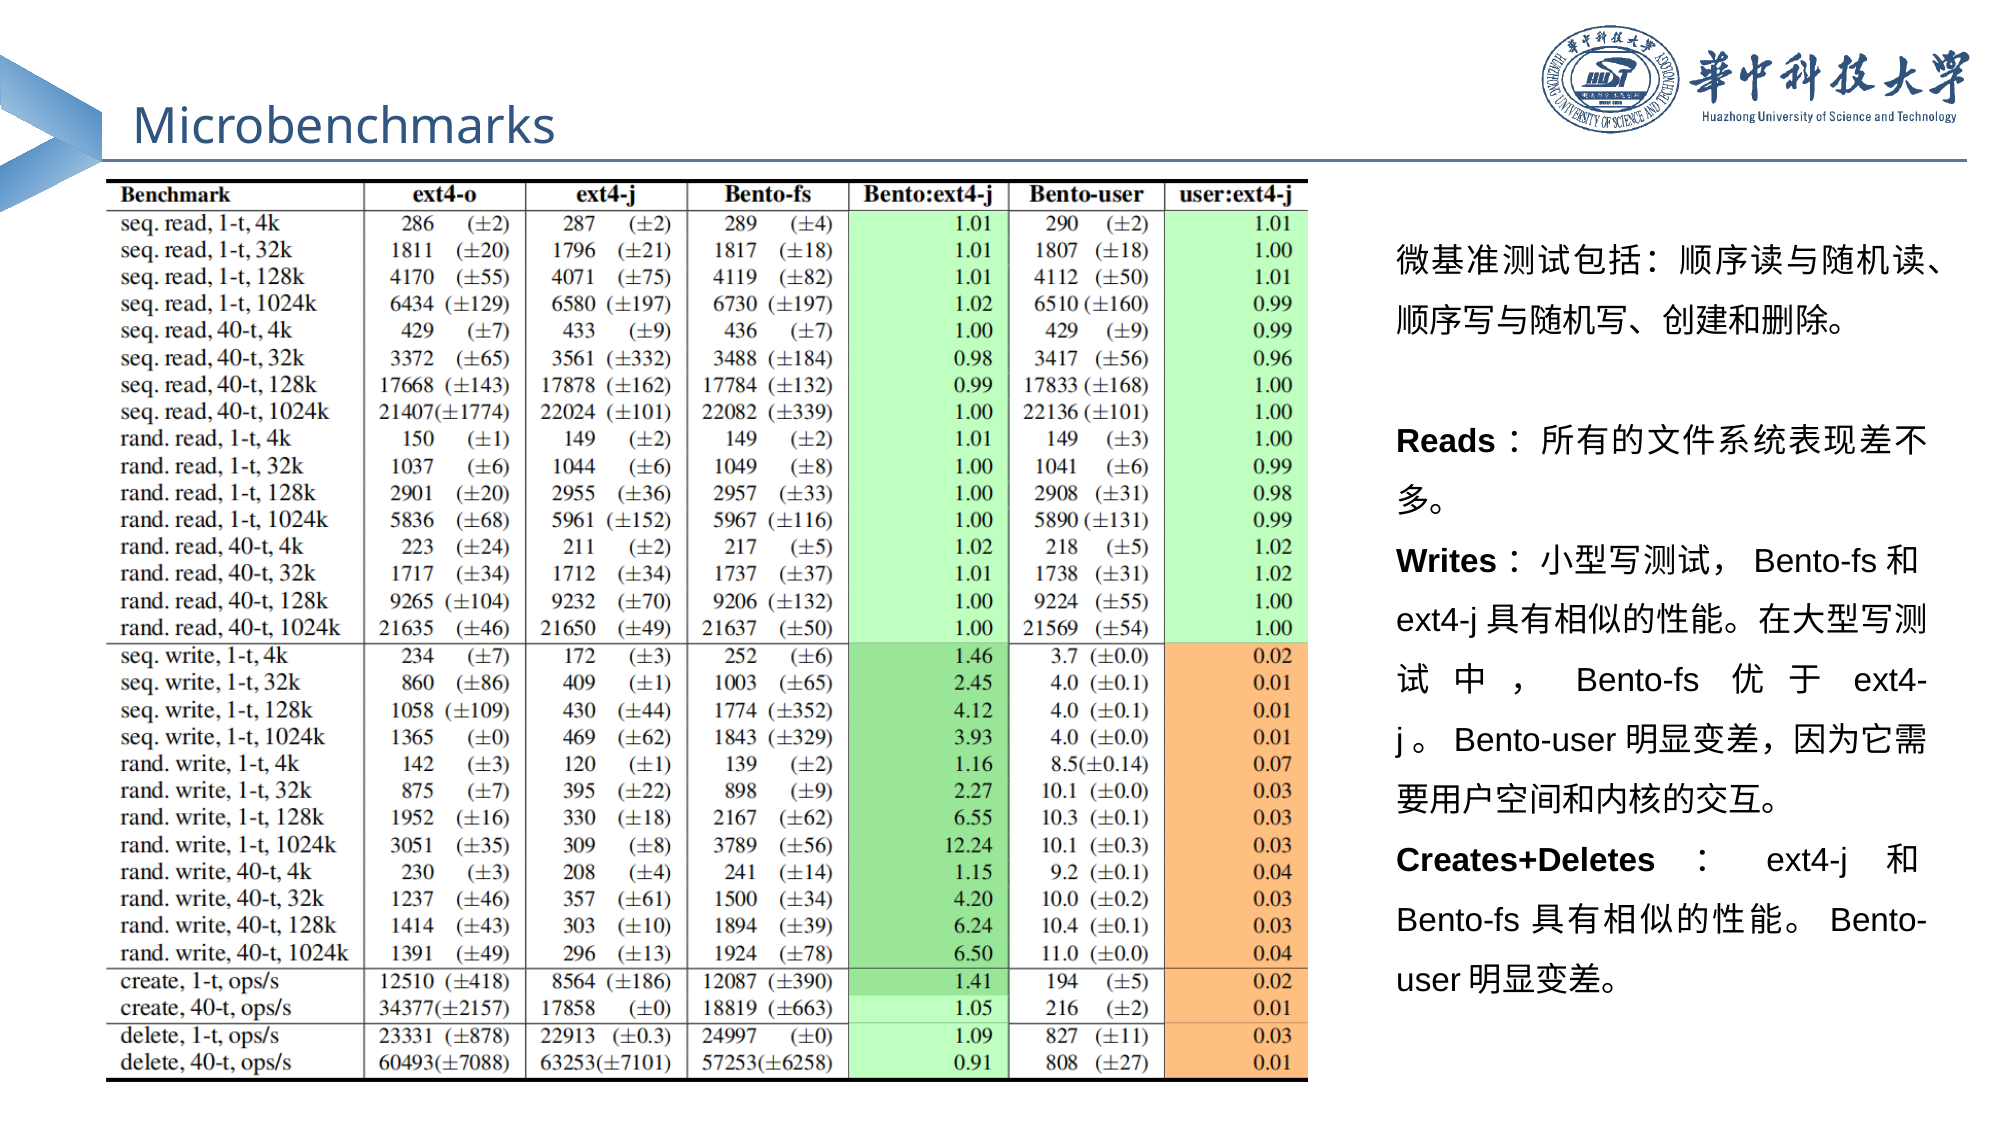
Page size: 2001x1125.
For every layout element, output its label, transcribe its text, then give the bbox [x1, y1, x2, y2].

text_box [0, 55, 102, 212]
picture [101, 178, 1308, 1083]
text_box Microbenchmarks [118, 85, 1118, 160]
picture [1528, 0, 1986, 155]
text_box 微基准测试包括：顺序读与随机读、顺序写与随机写、创建和删除。 Reads：所有的文件系统表现差不多。 Writes：小型写测试，Bento-fs和ext4-j具有相似的性能。在大型写测试中，Bento-fs优于ext4-j。Bento-user明显变差，因为它需要用户空间和内核的交互。 Creates+Deletes：ext4-j和Bento-fs具有相似的性能。Bento-user明显变差。 [1381, 211, 1943, 1066]
